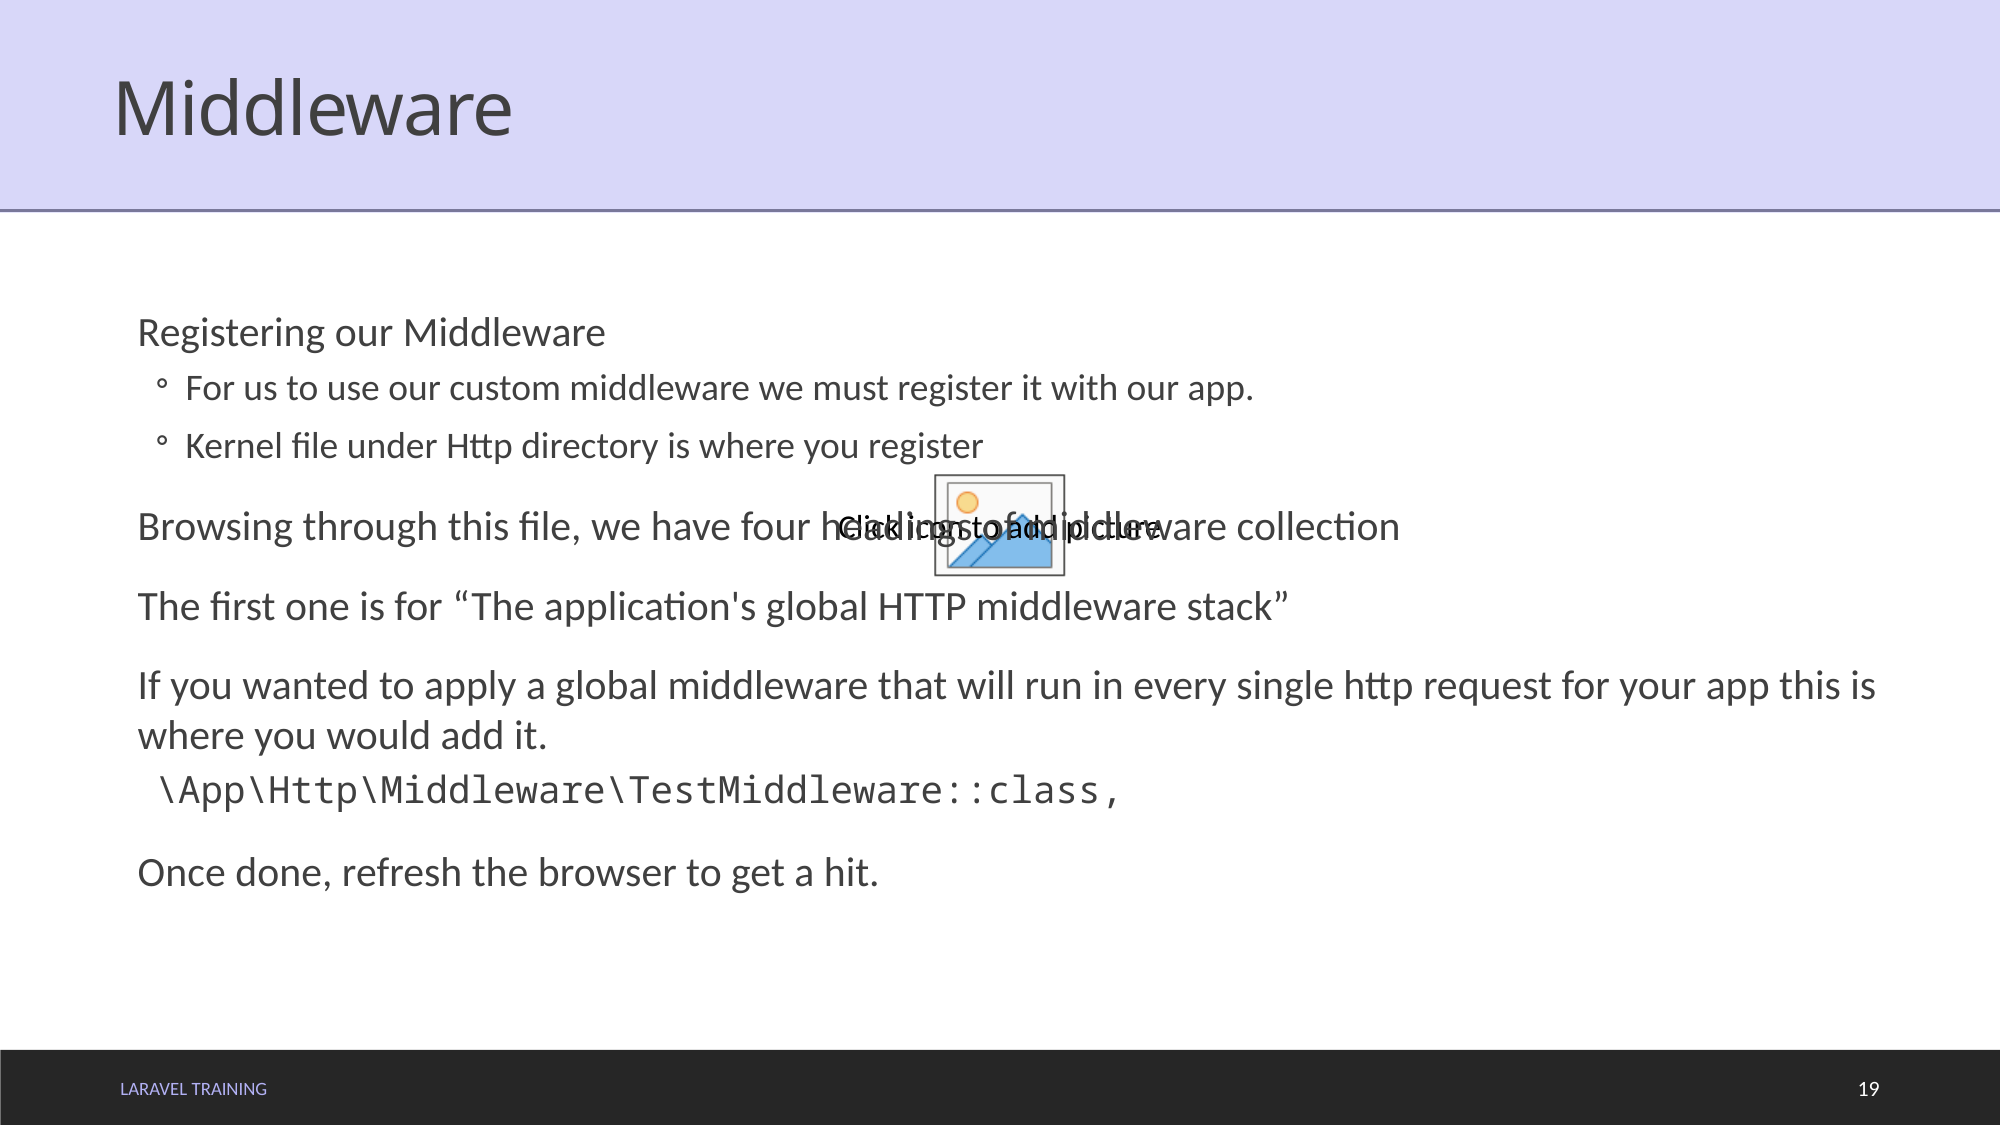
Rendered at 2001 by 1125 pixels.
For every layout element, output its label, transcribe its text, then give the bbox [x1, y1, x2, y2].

slide_number 19 [1793, 1062, 1895, 1118]
footer LARAVEL TRAINING [105, 1062, 1224, 1118]
picture [0, 0, 2000, 1052]
